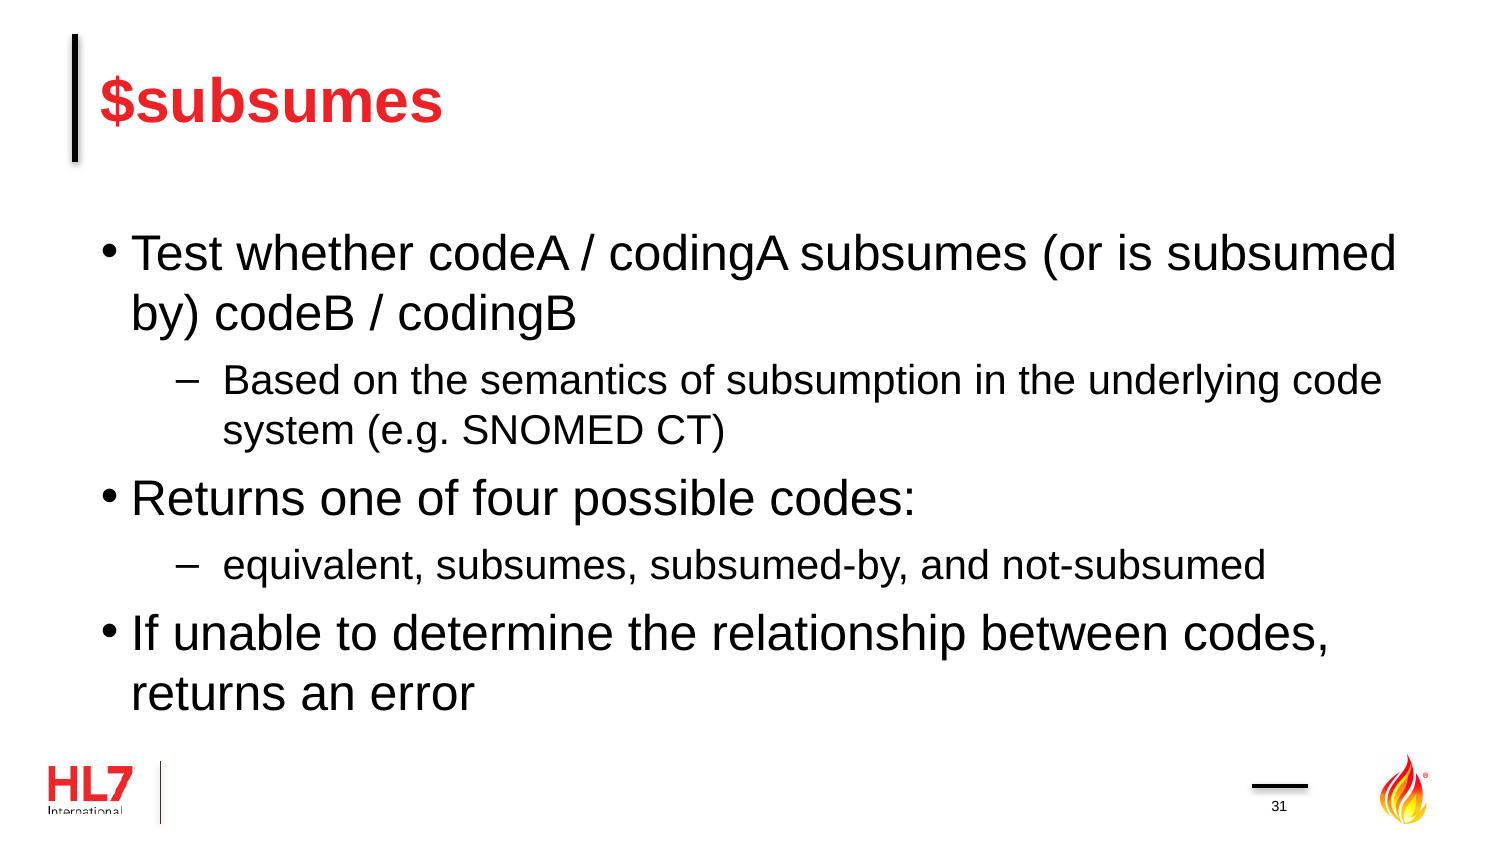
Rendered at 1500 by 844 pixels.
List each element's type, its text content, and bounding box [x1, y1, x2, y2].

list Test whether codeA / codingA subsumes (or is subsumed by) codeB / codingB Based on the semantics of subsumption in the underlying code system (e.g. SNOMED CT) Returns one of four possible codes: equivalent, subsumes, subsumed-by, and not-subsumed If unable to determine the relationship between codes, returns an error [100, 220, 1451, 701]
title $subsumes [100, 33, 1451, 163]
slide_number 31 [1257, 788, 1302, 815]
picture [1380, 753, 1428, 824]
